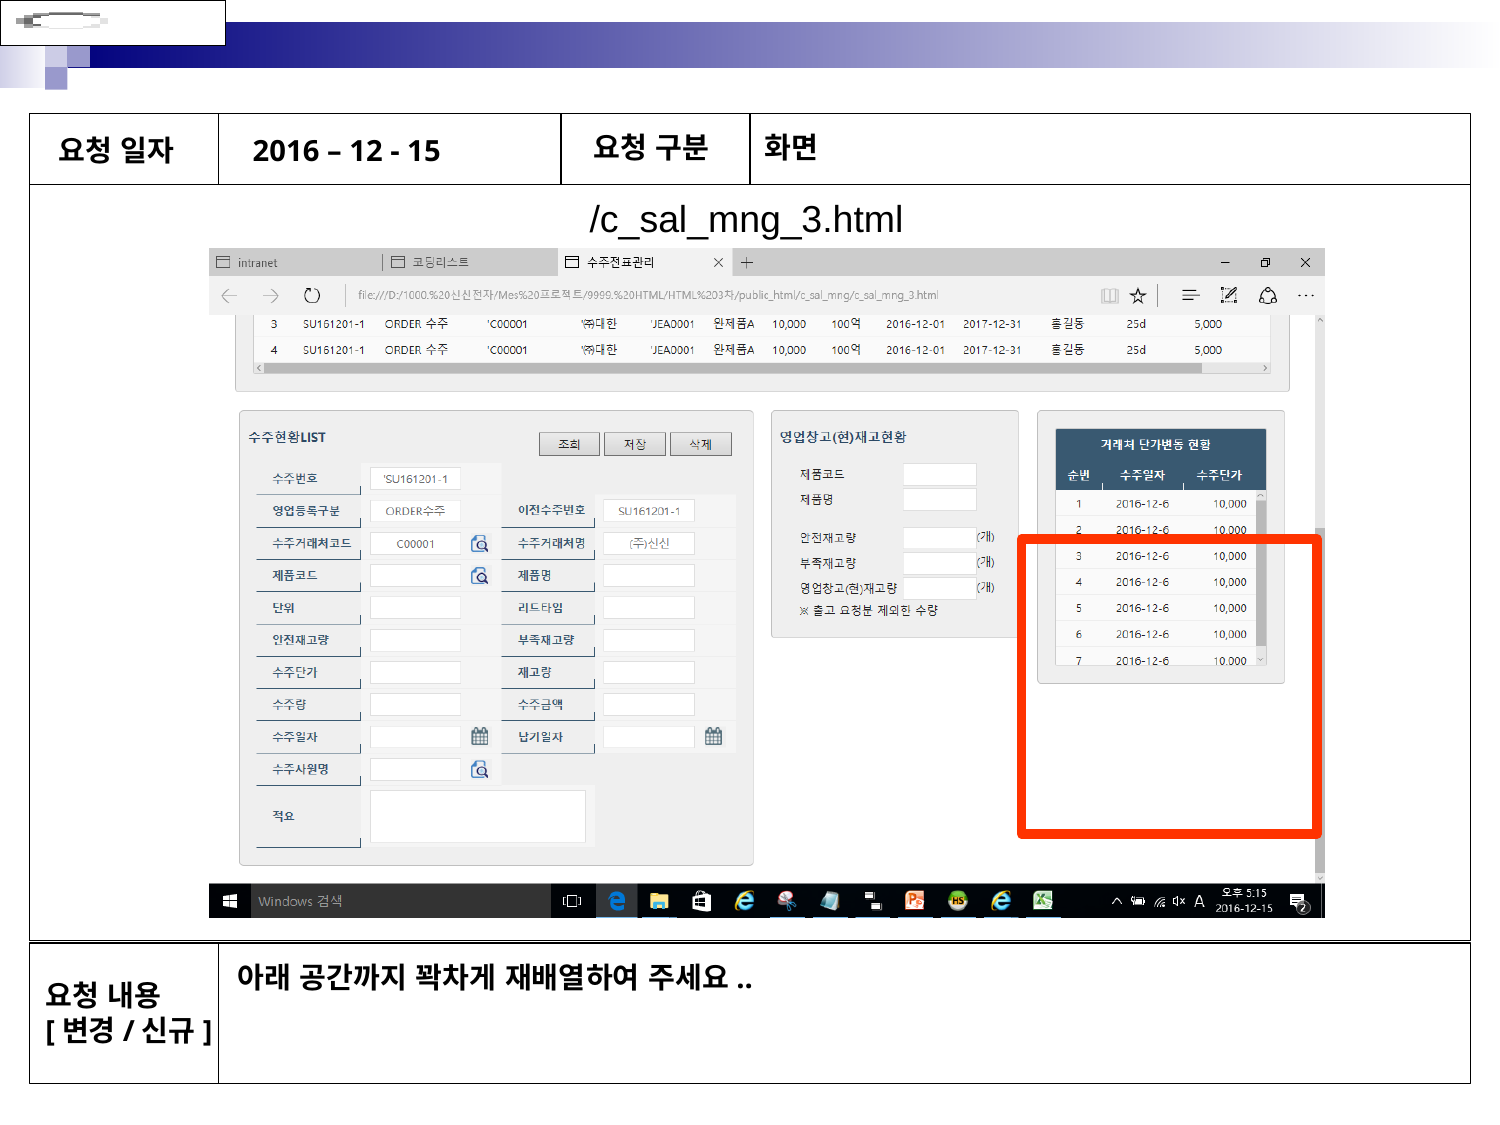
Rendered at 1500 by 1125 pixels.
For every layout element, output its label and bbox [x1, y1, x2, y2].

text_box [29, 113, 1471, 1084]
picture [209, 248, 1325, 918]
